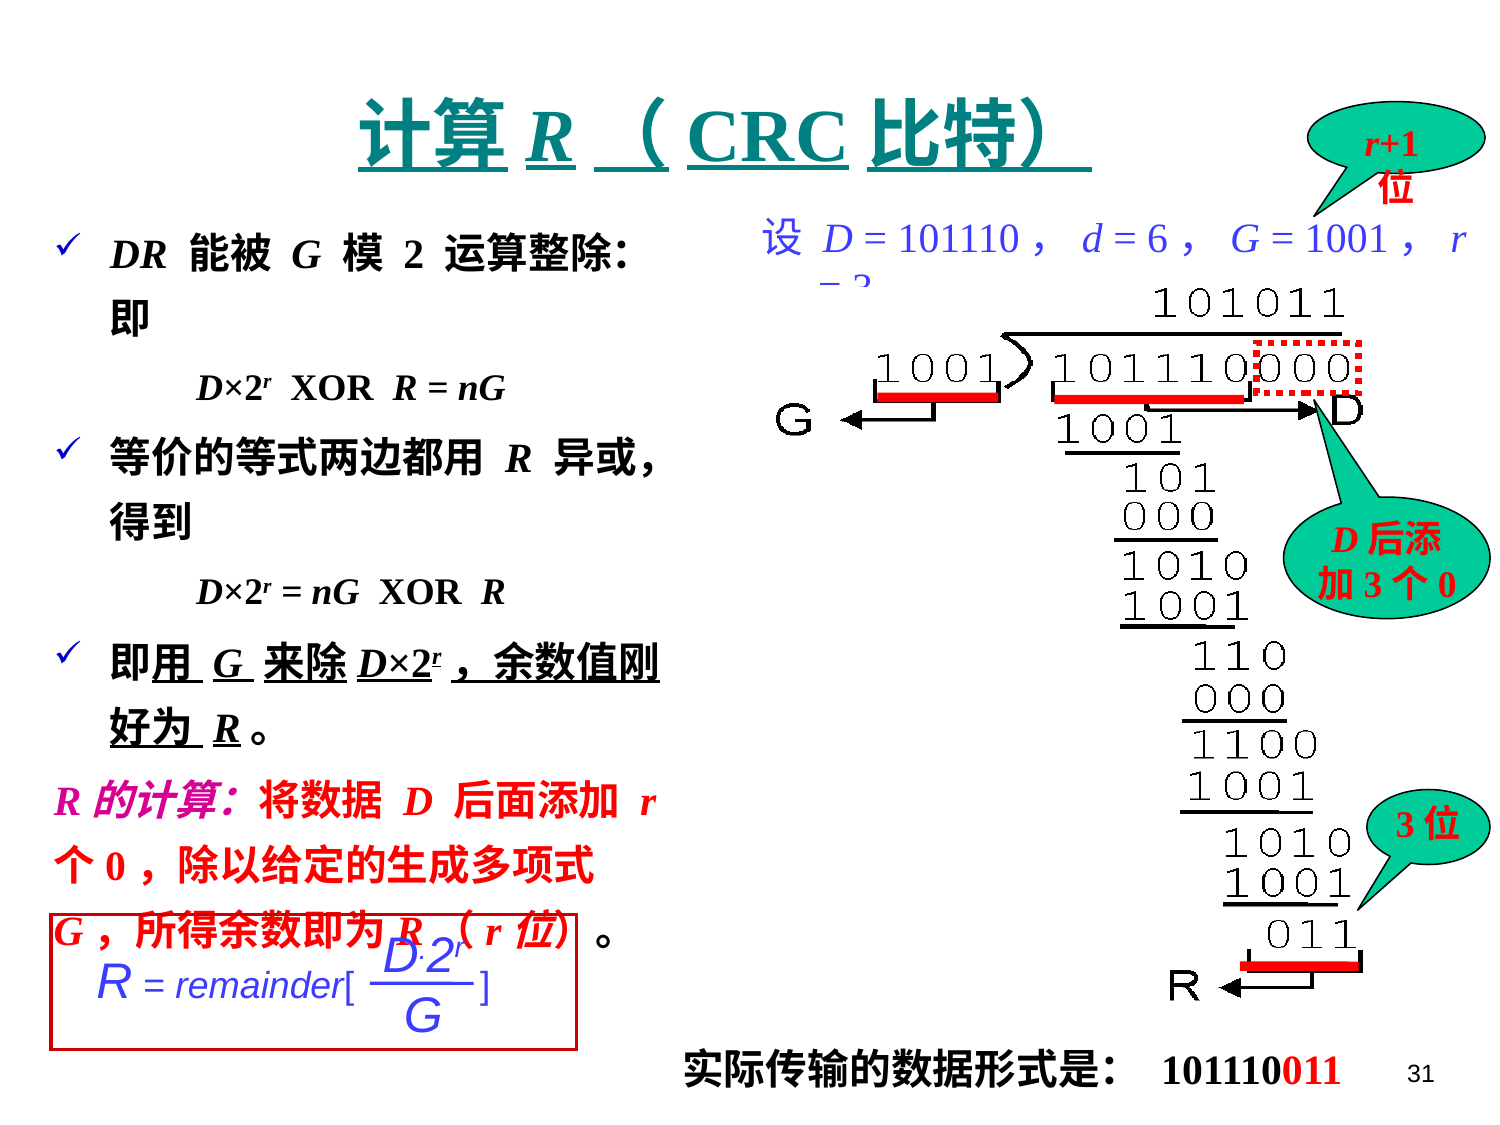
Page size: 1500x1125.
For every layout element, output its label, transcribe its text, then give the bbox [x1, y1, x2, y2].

text_box D后添加3个0 [1367, 478, 1491, 619]
text_box 实际传输的数据形式是： 101110011 [667, 1035, 1367, 1101]
text_box r+1位 [1307, 101, 1486, 217]
slide_number 31 [1339, 1050, 1450, 1125]
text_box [50, 914, 577, 1052]
picture [773, 287, 1363, 1001]
text_box DR 能被 G 模 2 运算整除：即 D×2r XOR R = nG 等价的等式两边都用 R 异或，得到 D×2r = nG XOR R 即用 G 来除D×2r，余数值刚好为 R。 R的计算：将数据 D 后面添加 r 个0，除以给定的生成多项式 G，所得余数即为R（r位）。 [38, 204, 701, 910]
list 设 D = 101110，d = 6，G = 1001，r = 3 [746, 203, 1491, 278]
text_box 3位 [1367, 789, 1491, 902]
title 计算R（CRC比特） [87, 37, 1363, 225]
